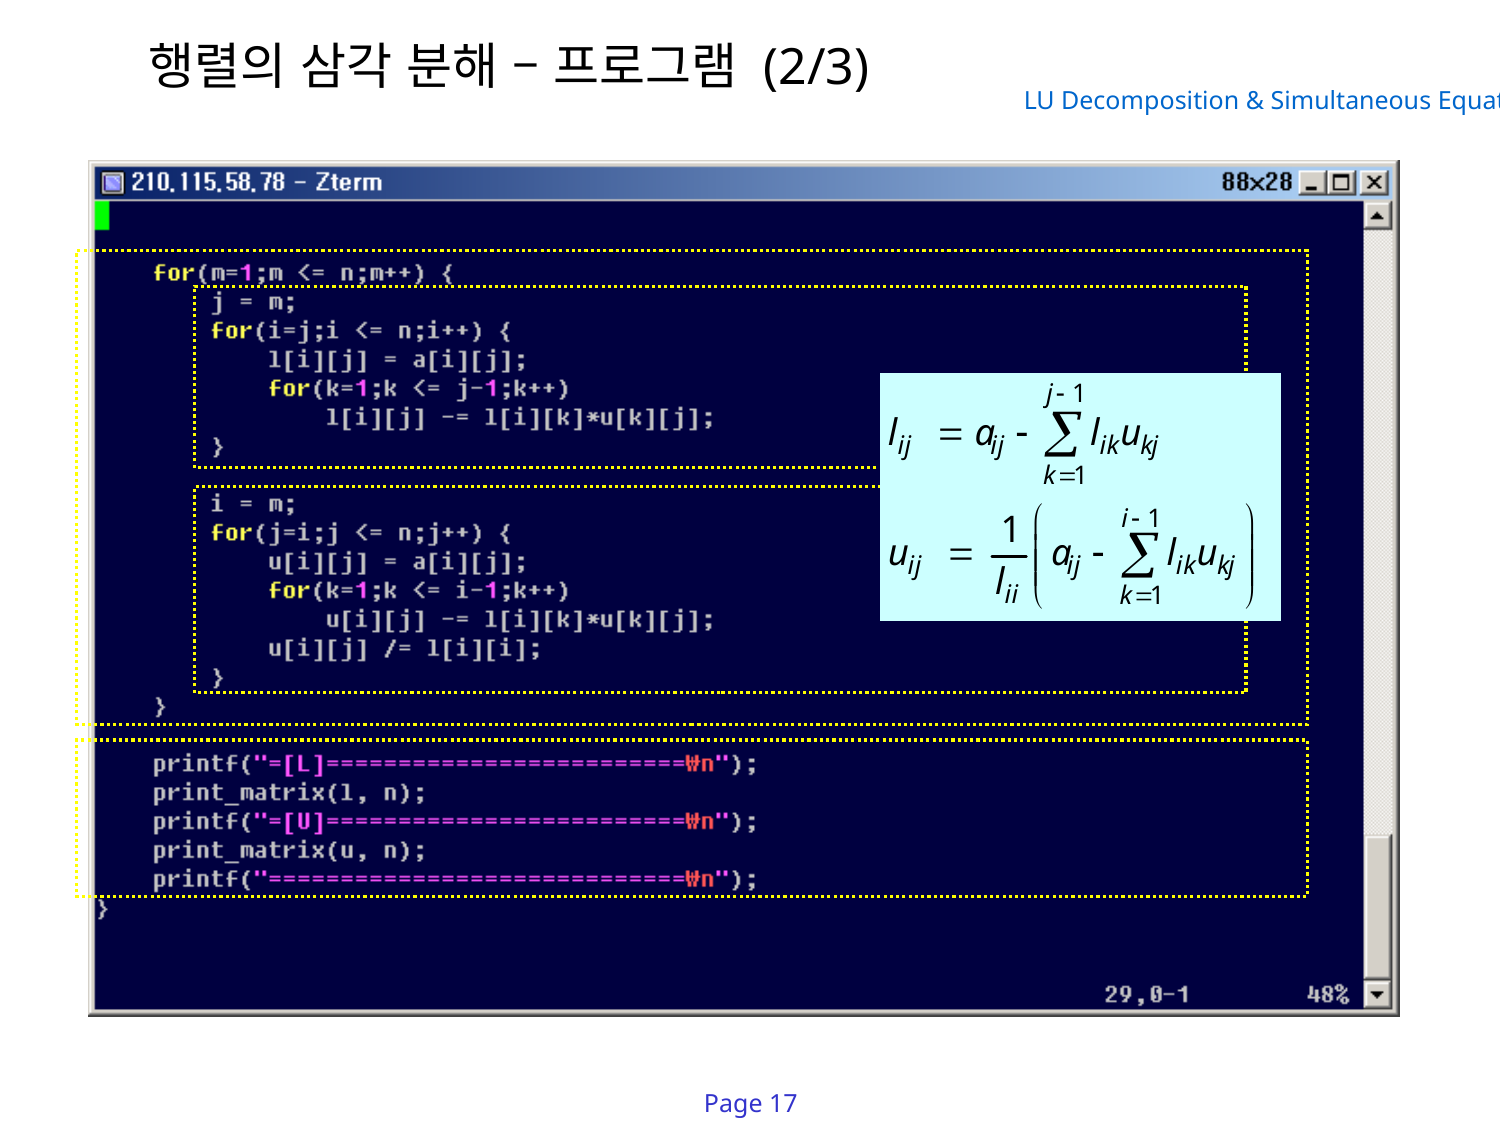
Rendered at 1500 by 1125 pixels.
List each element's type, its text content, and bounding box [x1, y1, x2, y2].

slide_number Page 17 [682, 1079, 819, 1124]
text_box [76, 740, 83, 897]
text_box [879, 373, 1282, 621]
text_box 행렬의 삼각 분해 – 프로그램 (2/3) [133, 26, 975, 102]
text_box [76, 250, 83, 725]
text_box LU Decomposition & Simultaneous Equation [922, 78, 1500, 120]
picture [88, 160, 1400, 1017]
